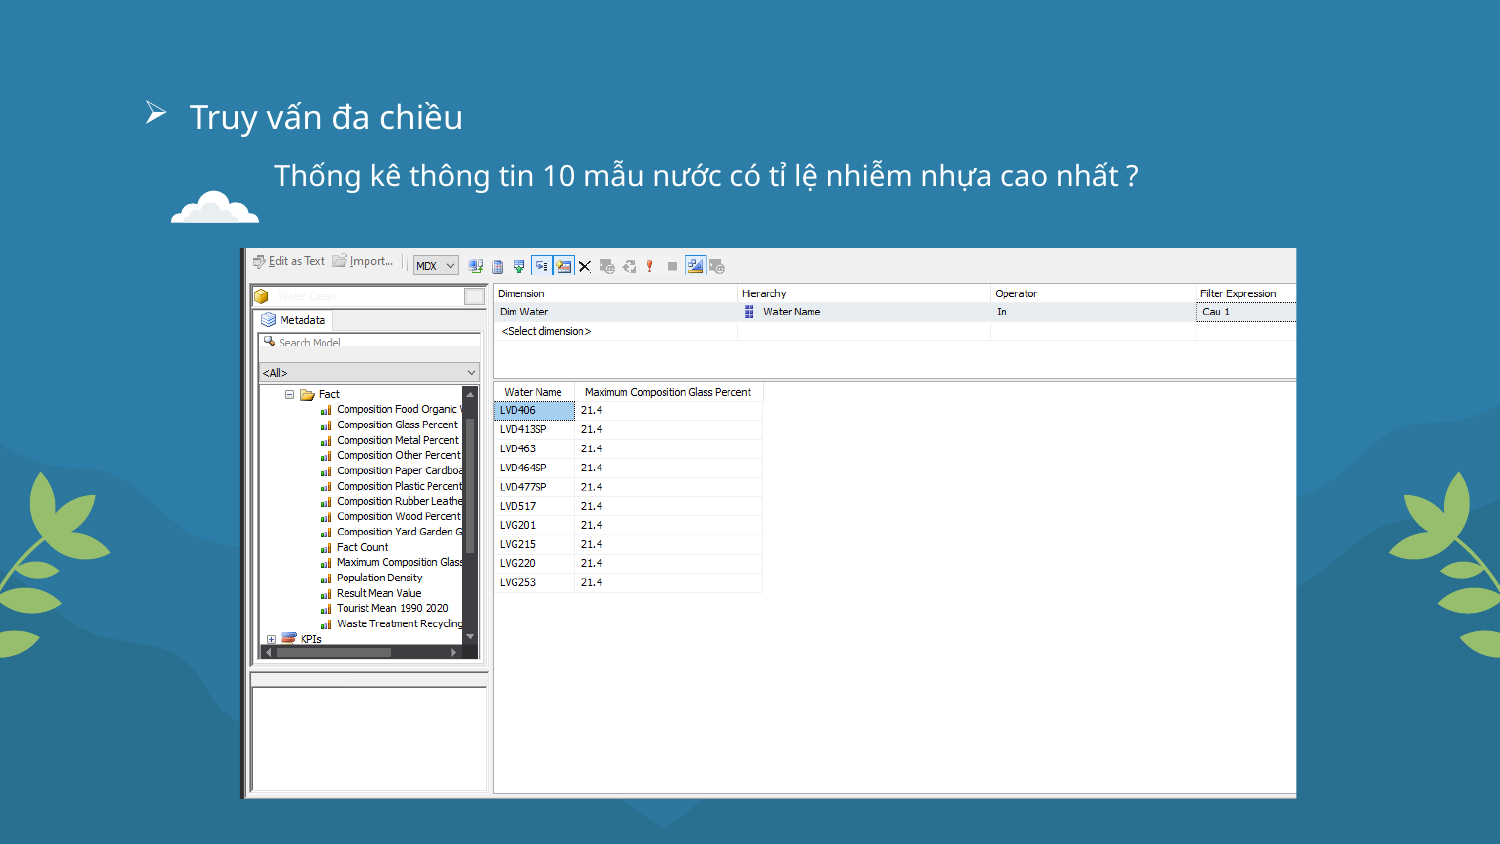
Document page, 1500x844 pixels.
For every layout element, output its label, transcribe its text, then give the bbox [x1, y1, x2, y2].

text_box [170, 190, 260, 223]
picture [239, 248, 1297, 799]
text_box Truy vấn đa chiều [128, 90, 577, 183]
text_box Thống kê thông tin 10 mẫu nước có tỉ lệ nhiễm nhựa cao nhất ? [259, 148, 1394, 241]
